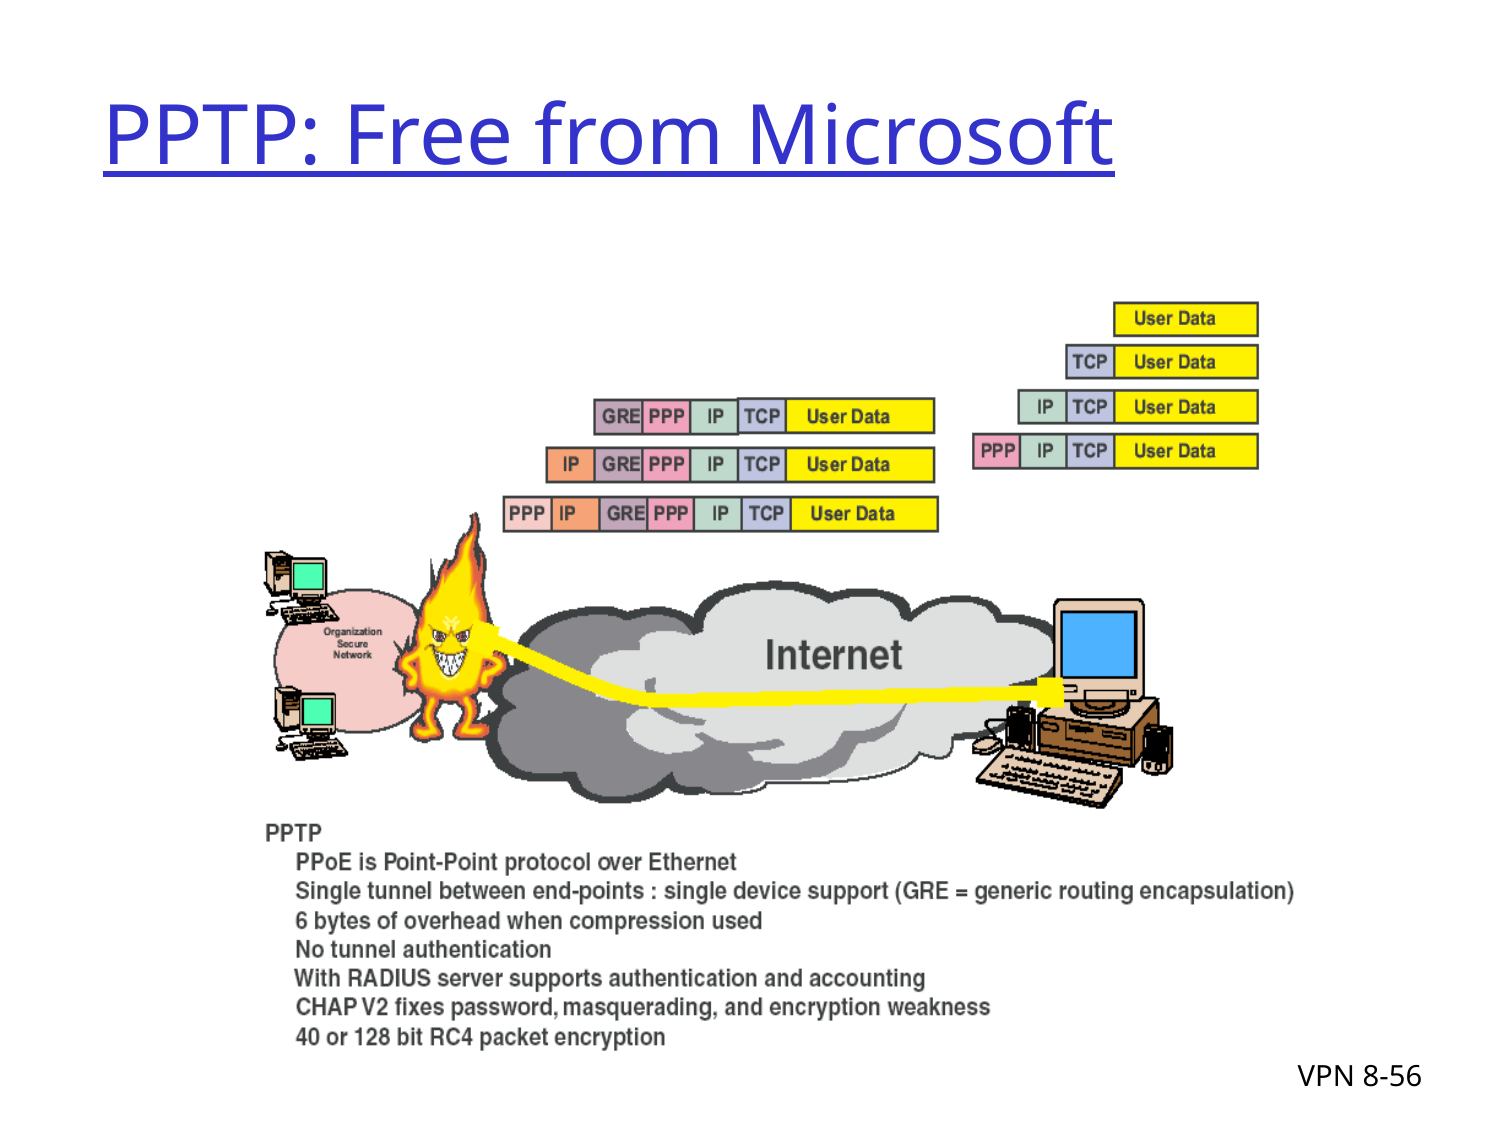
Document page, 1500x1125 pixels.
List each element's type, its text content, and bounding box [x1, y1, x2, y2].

title PPTP: Free from Microsoft [87, 37, 1363, 226]
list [249, 299, 1313, 1056]
slide_number VPN 8-56 [1249, 1049, 1438, 1125]
